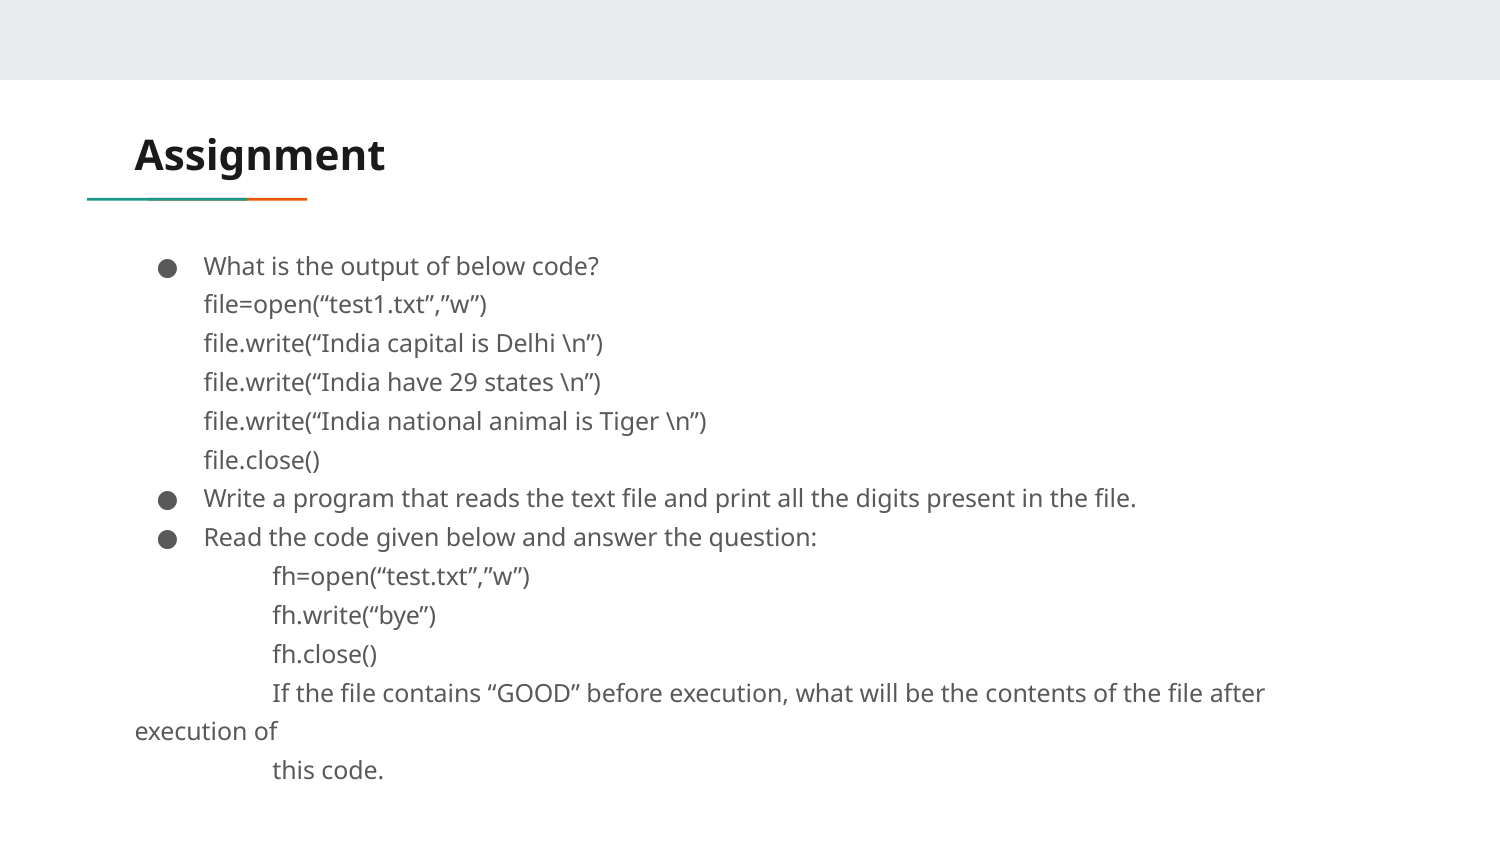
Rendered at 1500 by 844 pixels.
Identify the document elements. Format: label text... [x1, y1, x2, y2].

title Assignment [119, 110, 1381, 198]
list What is the output of below code? file=open(“test1.txt”,”w”) file.write(“India capital is Delhi \n”) file.write(“India have 29 states \n”) file.write(“India national animal is Tiger \n”) file.close() Write a program that reads the text file and print all the digits present in the file. Read the code given below and answer the question: fh=open(“test.txt”,”w”) fh.write(“bye”) fh.close() If the file contains “GOOD” before execution, what will be the contents of the file after execution of this code. [119, 228, 1381, 802]
